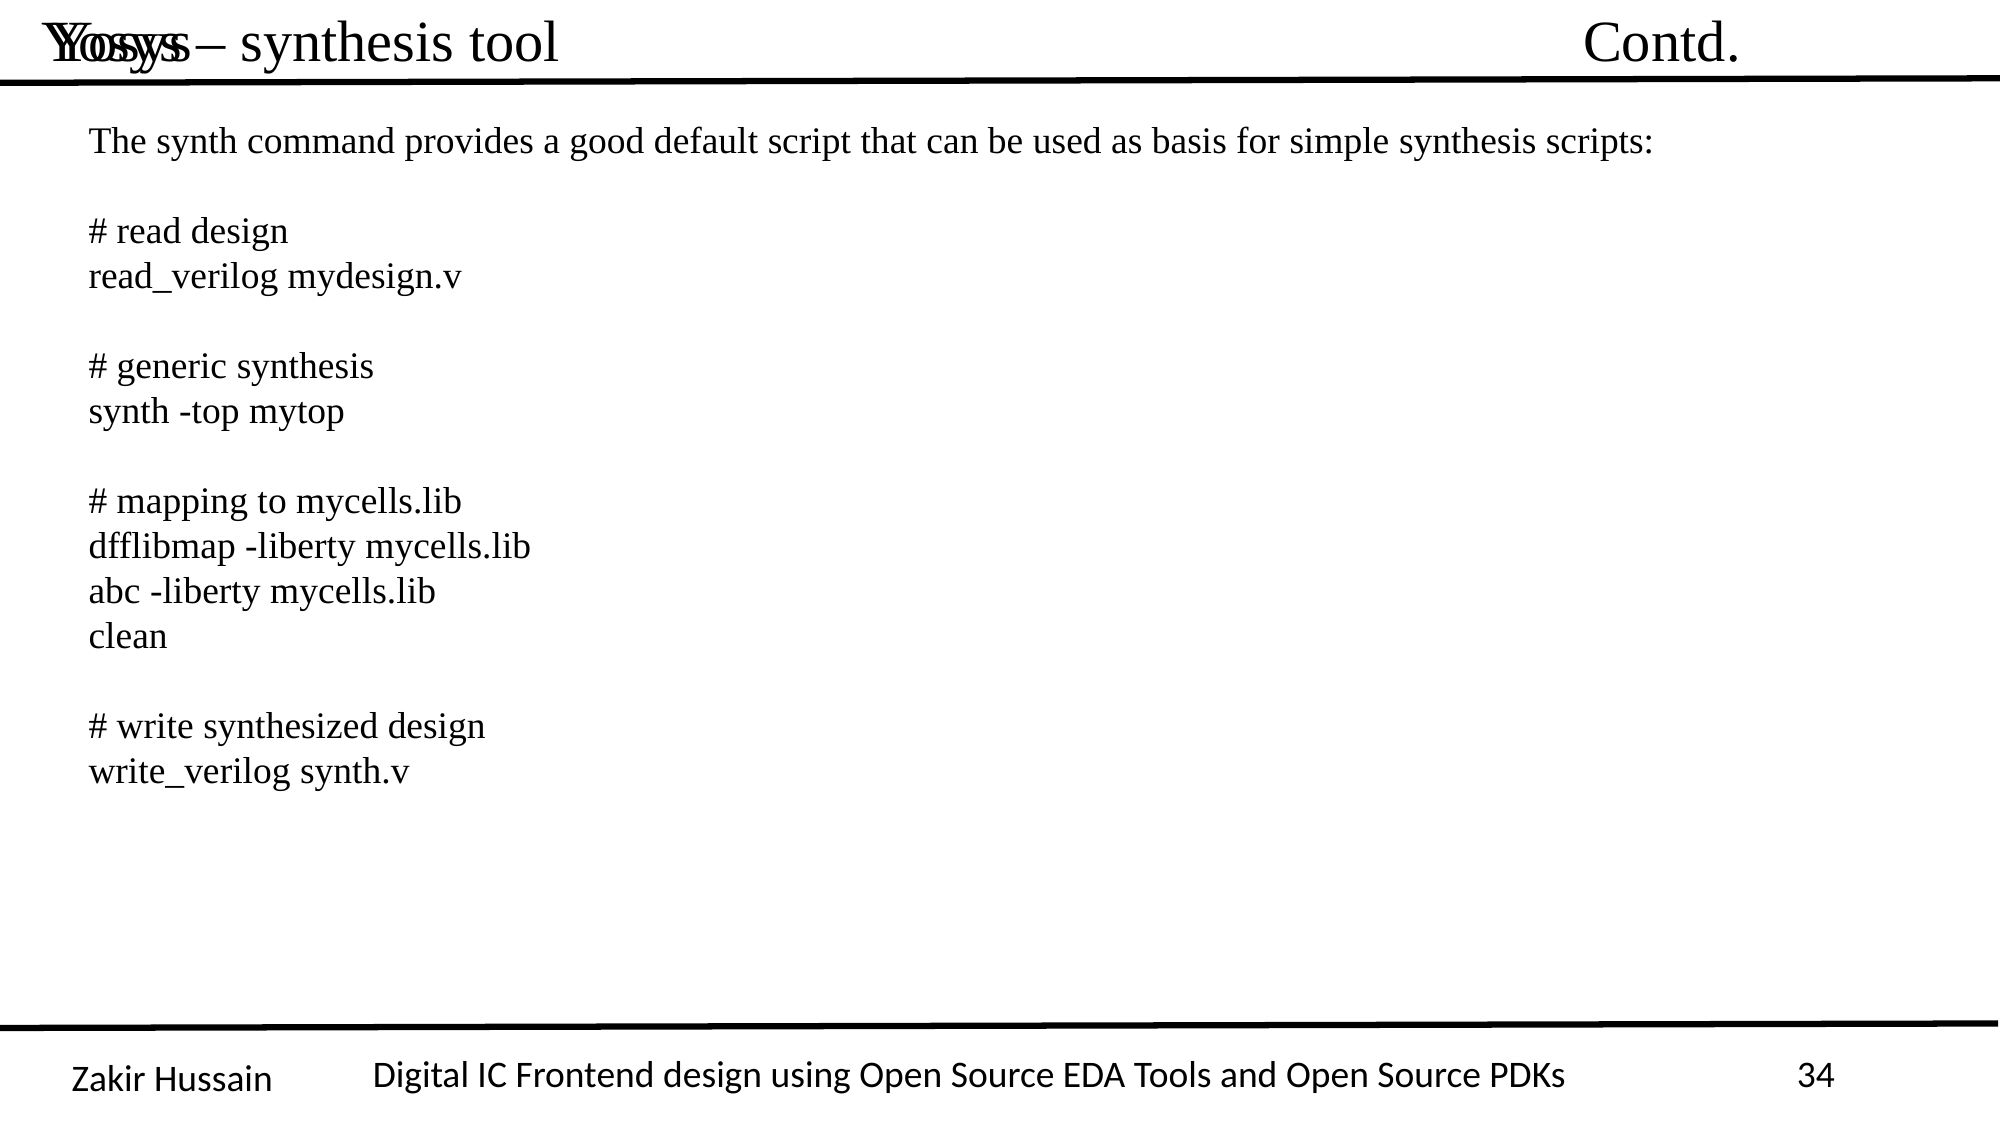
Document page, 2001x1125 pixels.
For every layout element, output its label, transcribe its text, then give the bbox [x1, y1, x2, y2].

footer Digital IC Frontend design using Open Source EDA Tools and Open Source PDKs [358, 1042, 1648, 1103]
text_box The synth command provides a good default script that can be used as basis for simple synthesis scripts: # read design read_verilog mydesign.v # generic synthesis synth -top mytop # mapping to mycells.lib dfflibmap -liberty mycells.lib abc -liberty mycells.lib clean # write synthesized design write_verilog synth.v [73, 108, 1930, 798]
text_box Yosys Contd. [576, 0, 1757, 81]
text_box Yosys – synthesis tool [27, 0, 576, 81]
slide_number Zakir Hussain [56, 1046, 309, 1107]
slide_number 34 [1782, 1042, 1863, 1103]
